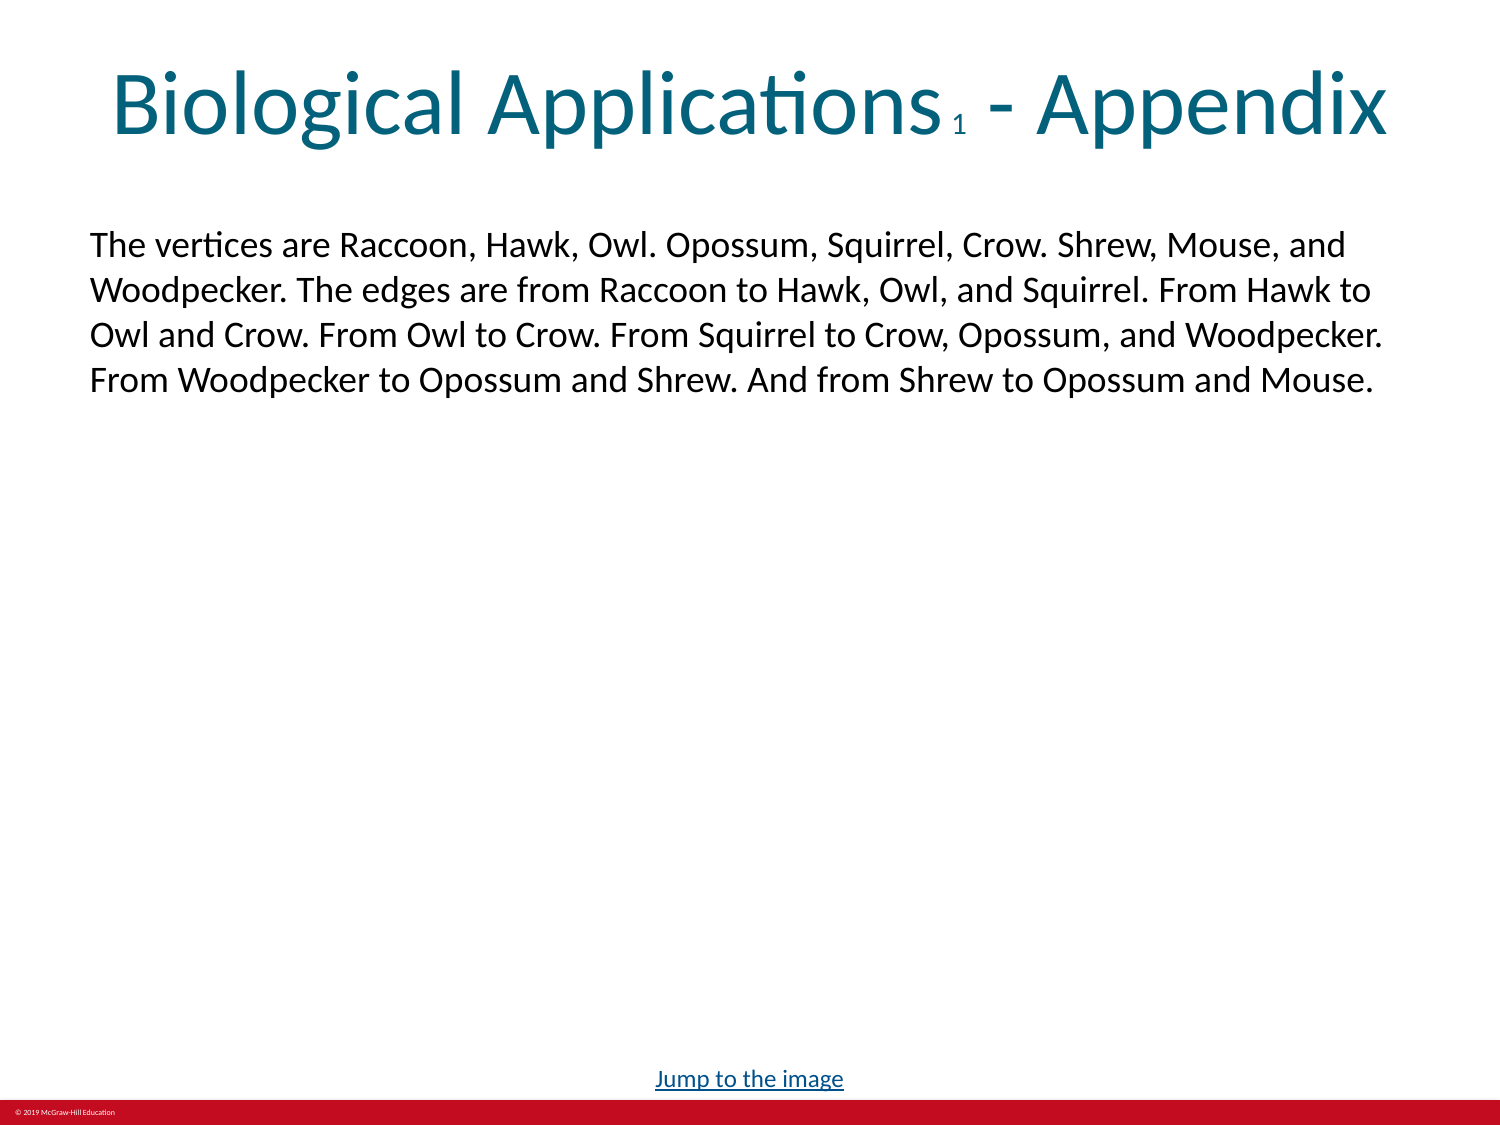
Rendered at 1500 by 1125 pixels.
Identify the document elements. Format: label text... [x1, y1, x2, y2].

list The vertices are Raccoon, Hawk, Owl. Opossum, Squirrel, Crow. Shrew, Mouse, and Woodpecker. The edges are from Raccoon to Hawk, Owl, and Squirrel. From Hawk to Owl and Crow. From Owl to Crow. From Squirrel to Crow, Opossum, and Woodpecker. From Woodpecker to Opossum and Shrew. And from Shrew to Opossum and Mouse. [75, 212, 1425, 1075]
list Jump to the image [568, 1062, 932, 1093]
title Biological Applications 1 - Appendix [0, 0, 1500, 195]
